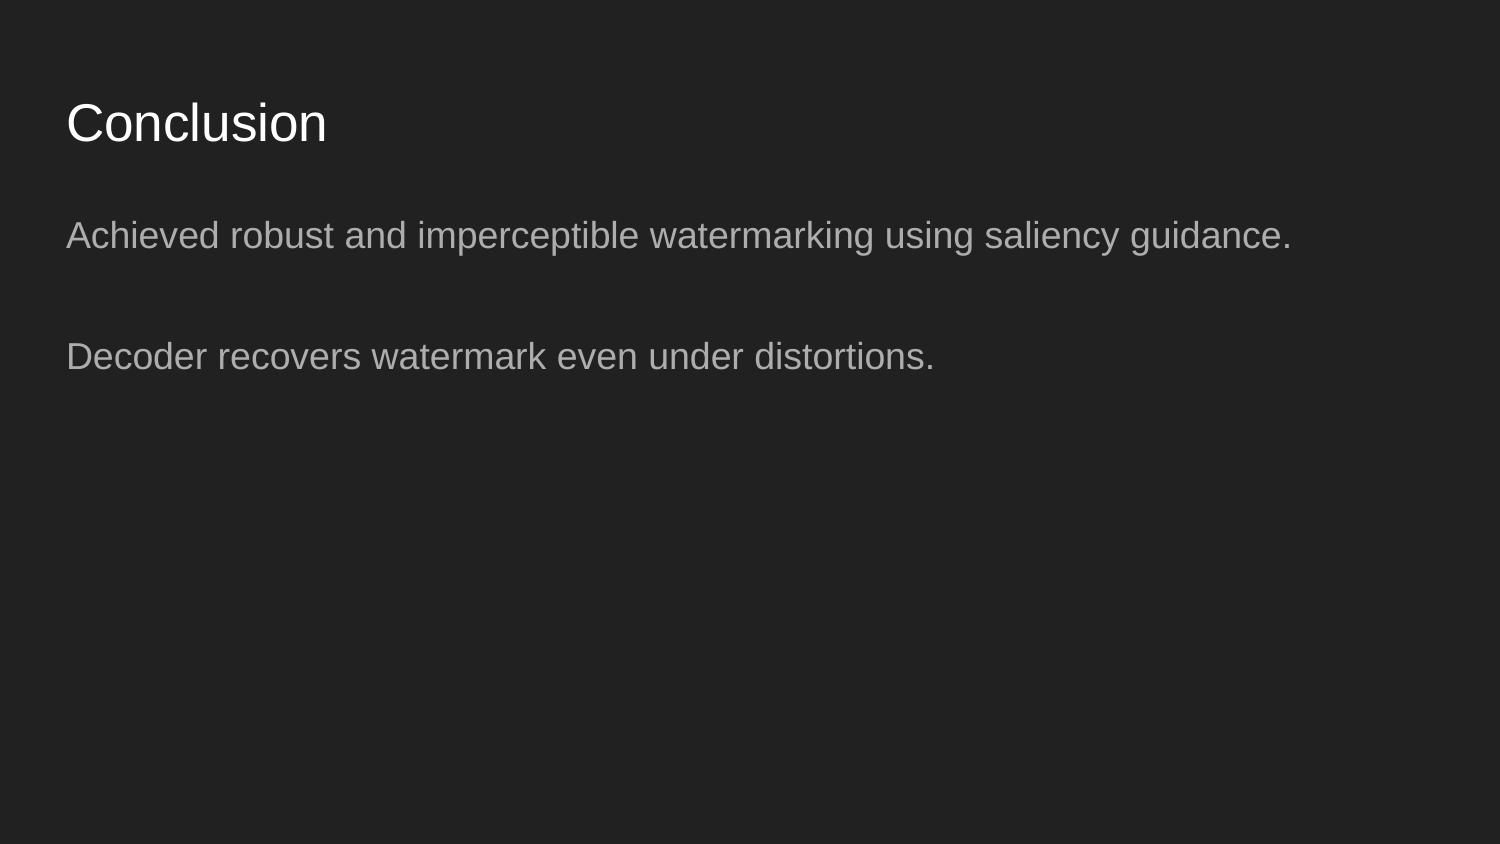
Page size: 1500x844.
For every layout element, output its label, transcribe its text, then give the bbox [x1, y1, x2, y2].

list Achieved robust and imperceptible watermarking using saliency guidance. Decoder recovers watermark even under distortions. [51, 189, 1449, 750]
title Conclusion [51, 72, 1449, 167]
